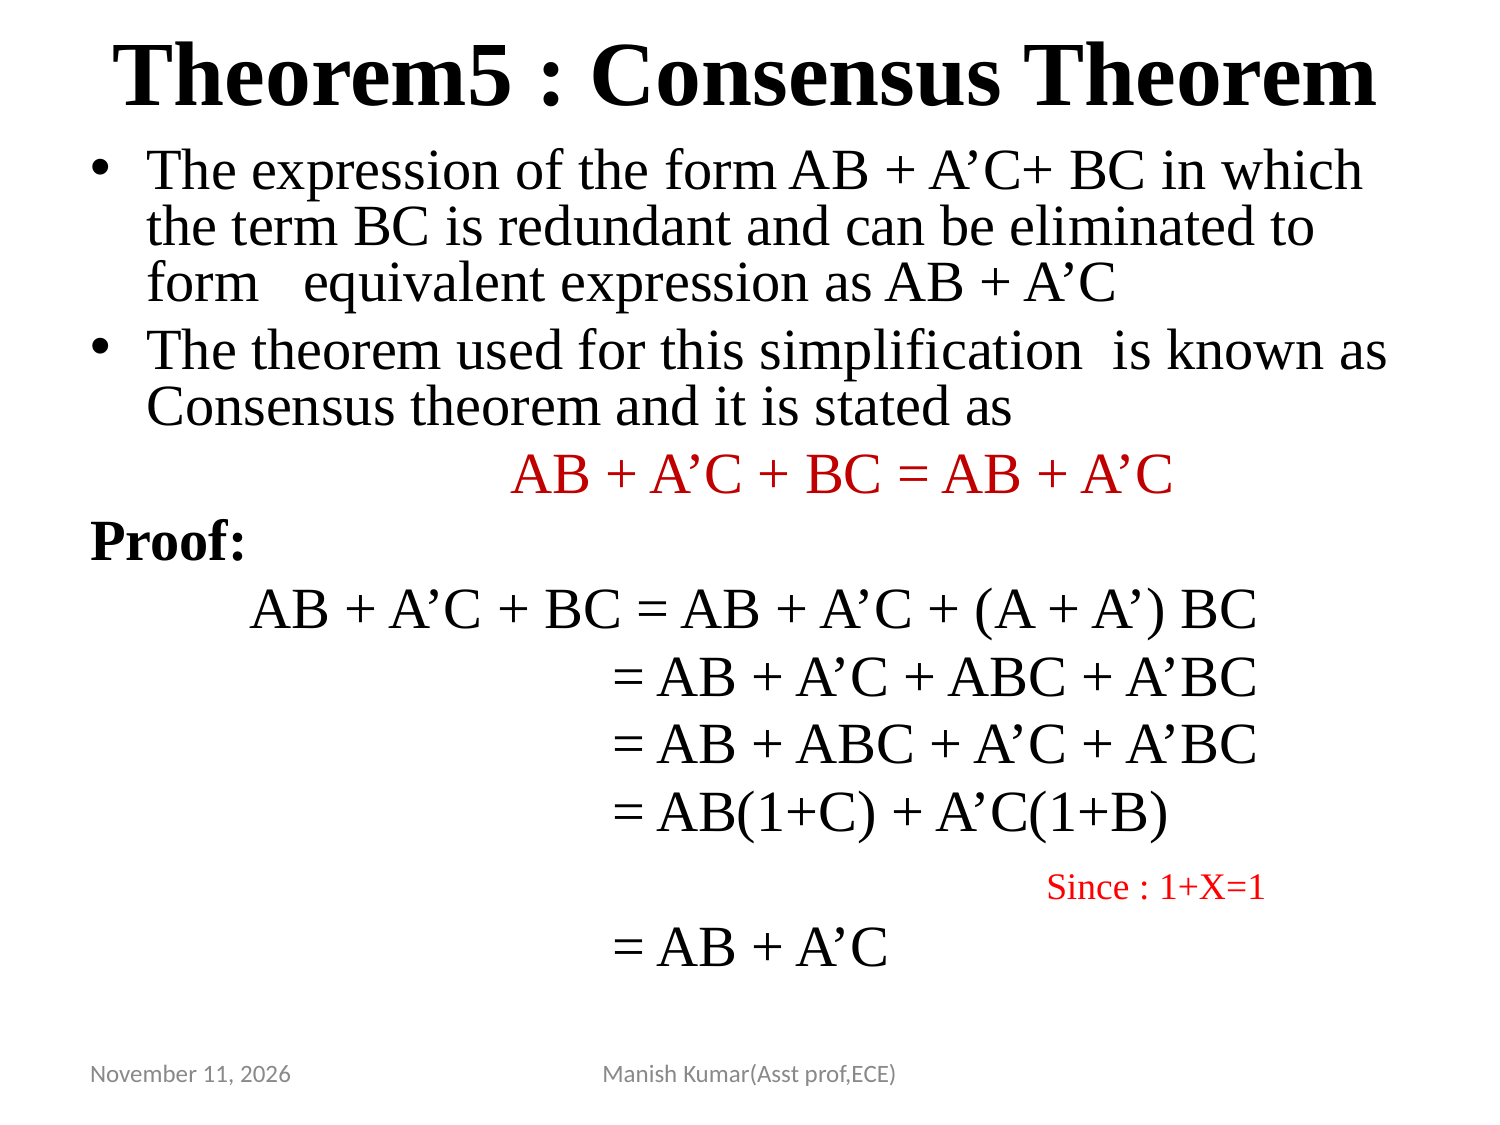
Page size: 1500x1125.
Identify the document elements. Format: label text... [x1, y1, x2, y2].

footer Manish Kumar(Asst prof,ECE) [512, 1042, 988, 1103]
title Theorem5 : Consensus Theorem [71, 0, 1422, 138]
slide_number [75, 1042, 425, 1103]
list The expression of the form AB + A’C+ BC in which the term BC is redundant and can be eliminated to form equivalent expression as AB + A’C The theorem used for this simplification is known as Consensus theorem and it is stated as AB + A’C + BC = AB + A’C Proof: AB + A’C + BC = AB + A’C + (A + A’) BC = AB + A’C + ABC + A’BC = AB + ABC + A’C + A’BC = AB(1+C) + A’C(1+B) Since : 1+X=1 = AB + A’C [75, 137, 1454, 1088]
